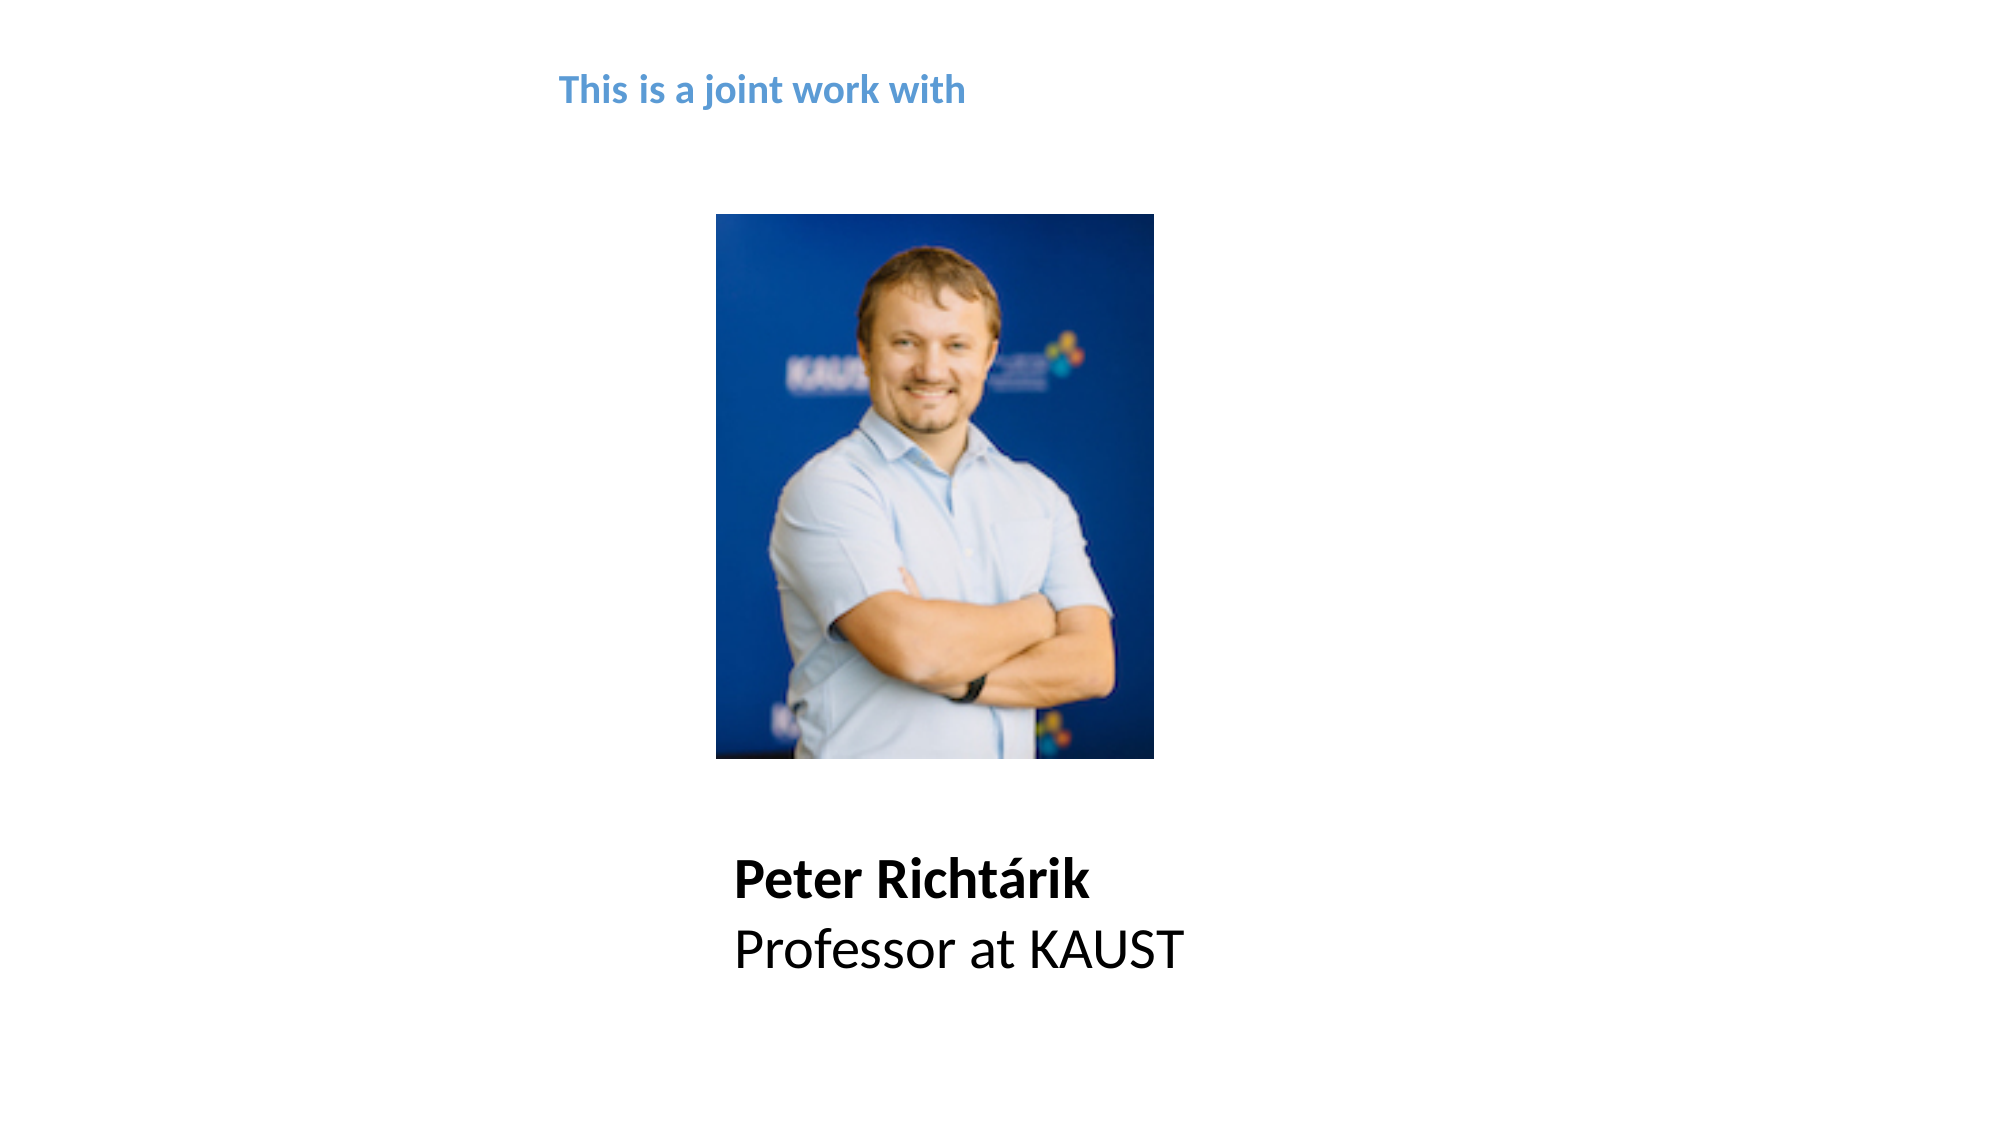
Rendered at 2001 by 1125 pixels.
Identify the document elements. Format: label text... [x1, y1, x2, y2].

text_box Peter Richtárik Professor at KAUST [720, 832, 1200, 988]
title This is a joint work with [543, 59, 1457, 170]
picture [716, 214, 1154, 759]
